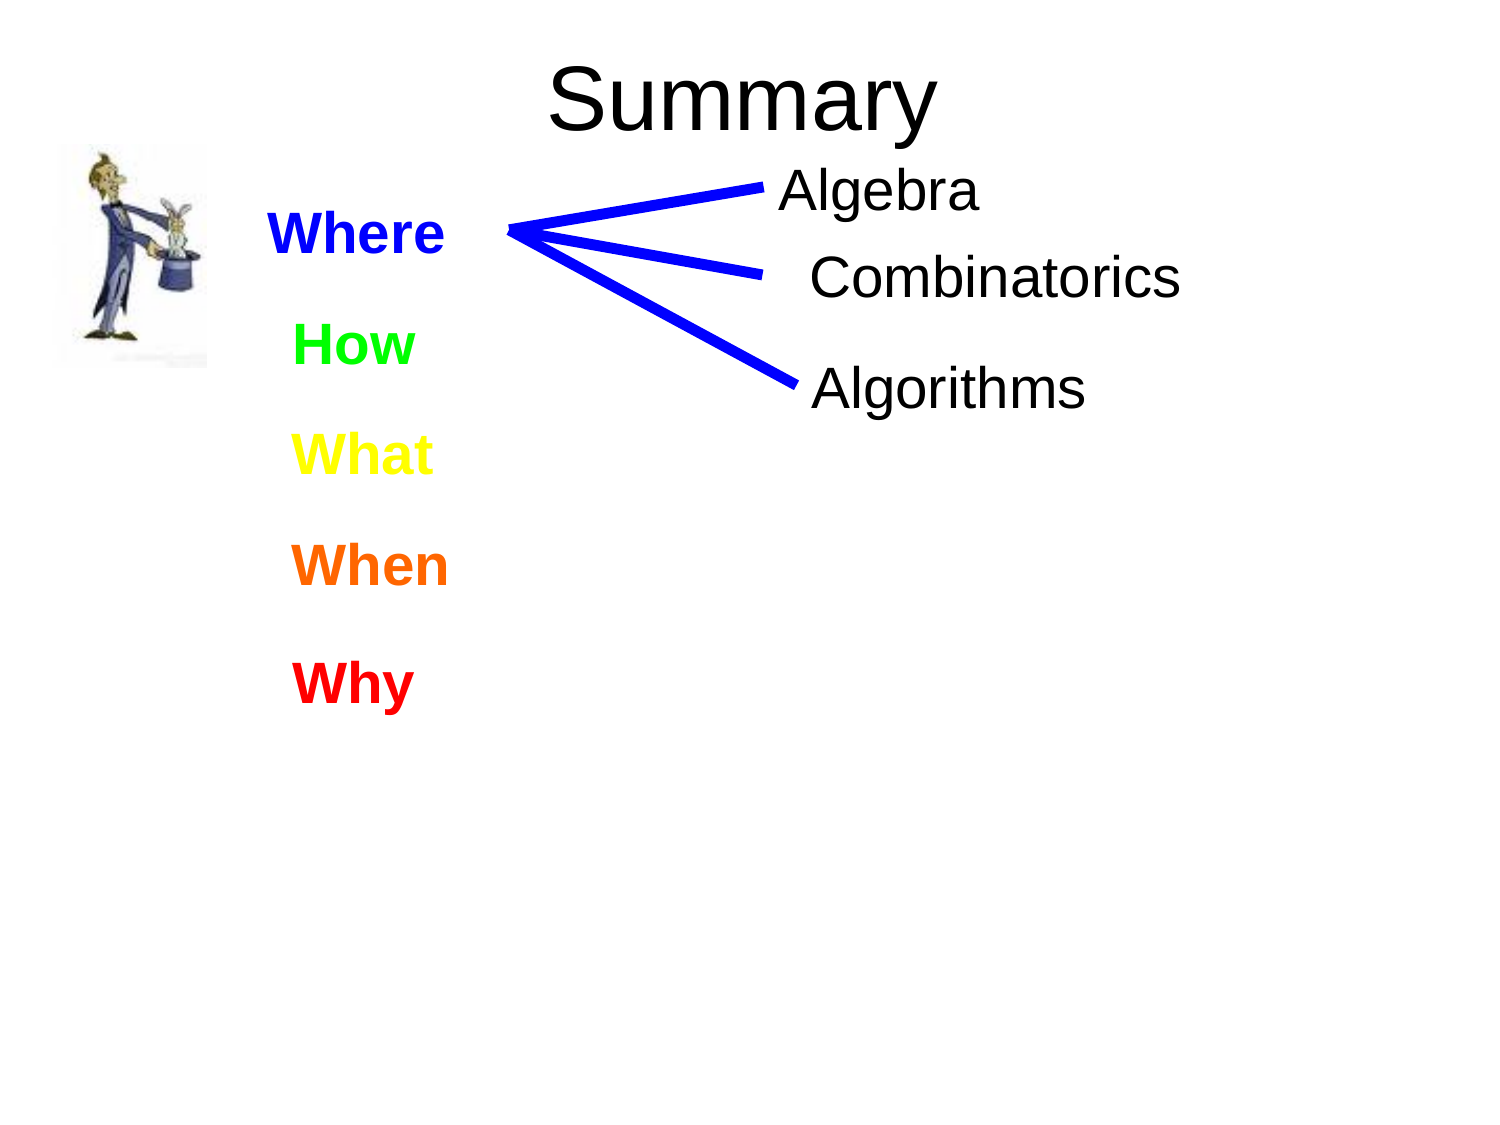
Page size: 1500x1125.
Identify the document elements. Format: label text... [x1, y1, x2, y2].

text_box When [260, 519, 466, 605]
text_box What [260, 409, 449, 494]
picture [51, 144, 207, 368]
text_box Why [261, 637, 431, 723]
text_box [485, 187, 763, 228]
text_box How [261, 298, 431, 384]
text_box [485, 230, 796, 387]
title Summary [105, 0, 1381, 188]
text_box Algebra [763, 144, 995, 230]
text_box Algorithms [796, 342, 1102, 428]
text_box Combinatorics [798, 232, 1198, 317]
text_box Where [236, 187, 483, 273]
